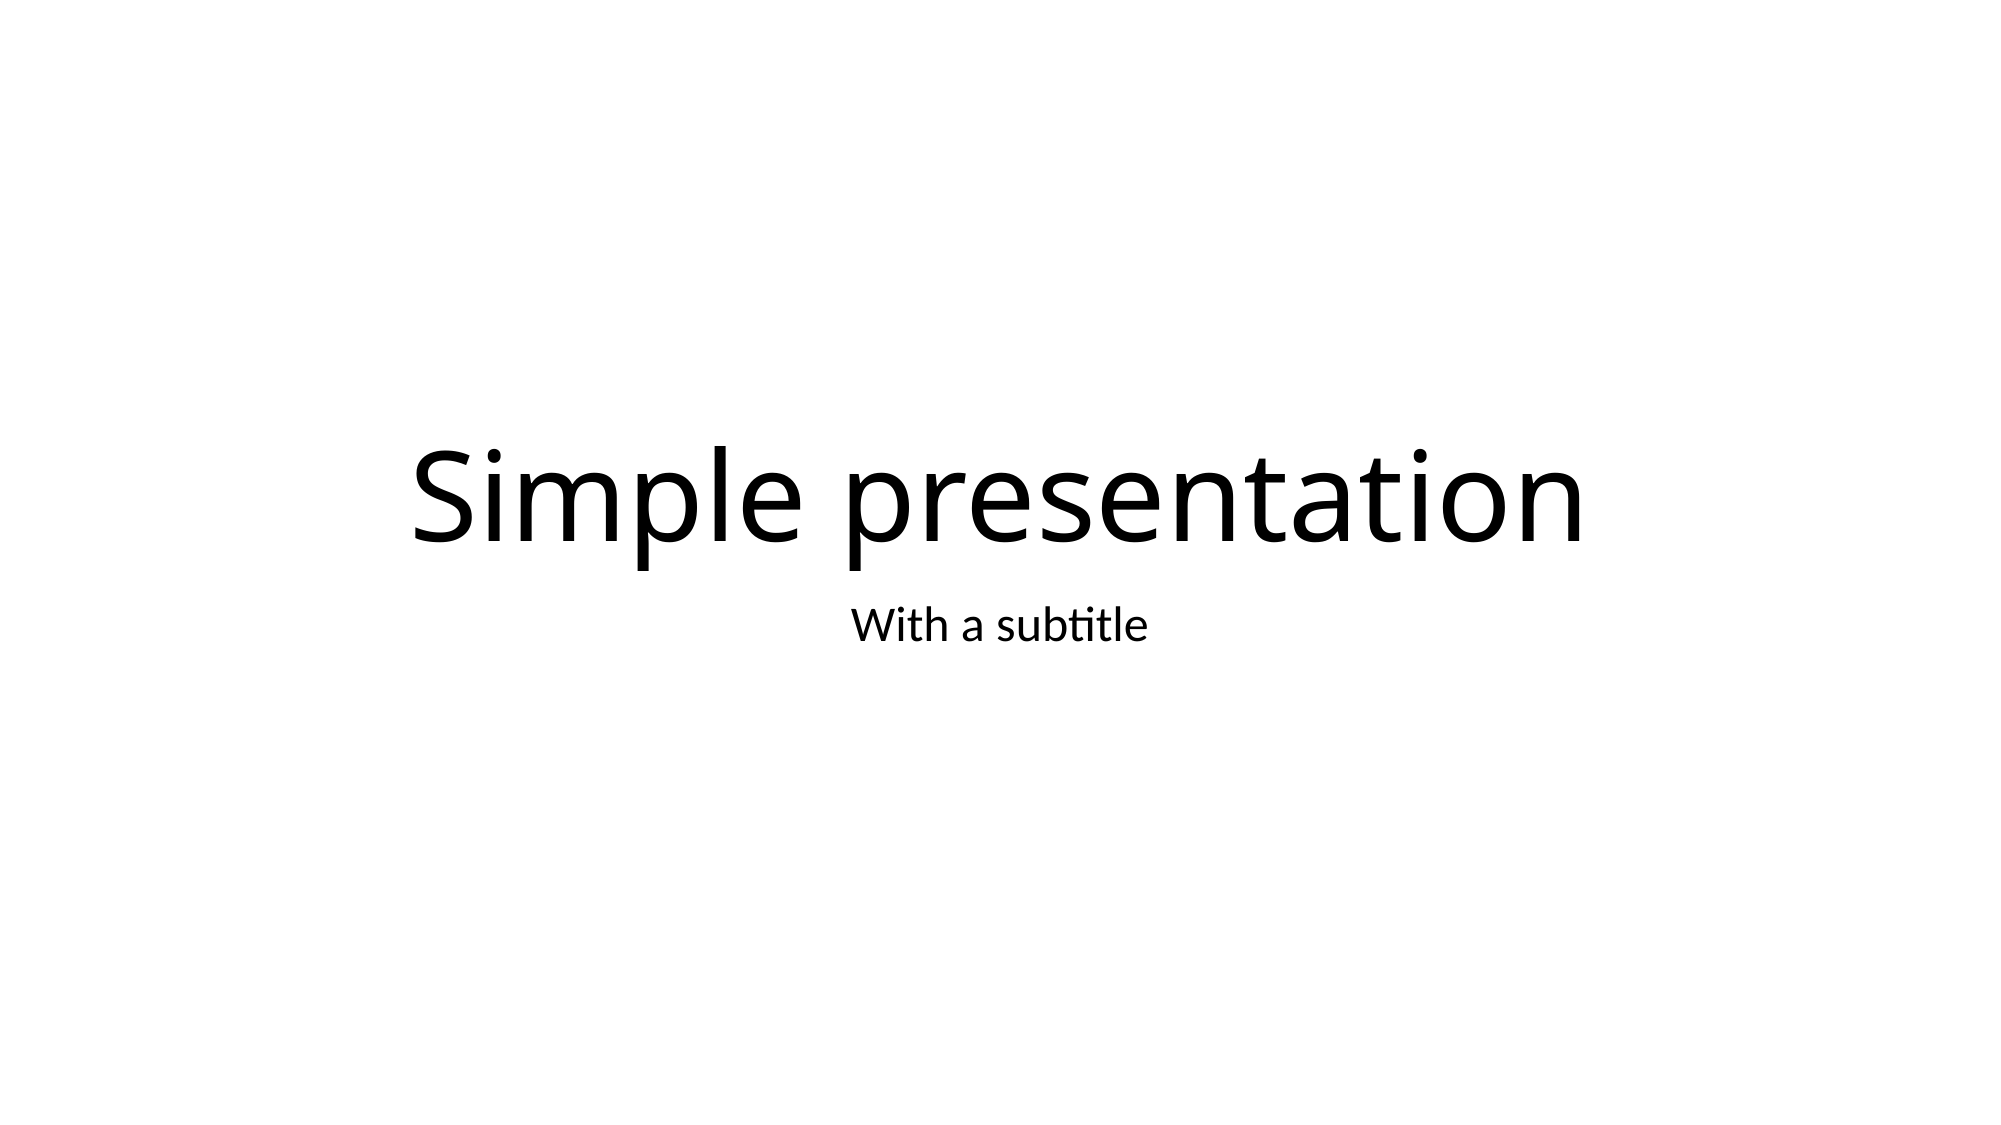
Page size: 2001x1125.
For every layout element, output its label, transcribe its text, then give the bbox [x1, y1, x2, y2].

subtitle With a subtitle [249, 590, 1750, 863]
title Simple presentation [249, 184, 1750, 576]
